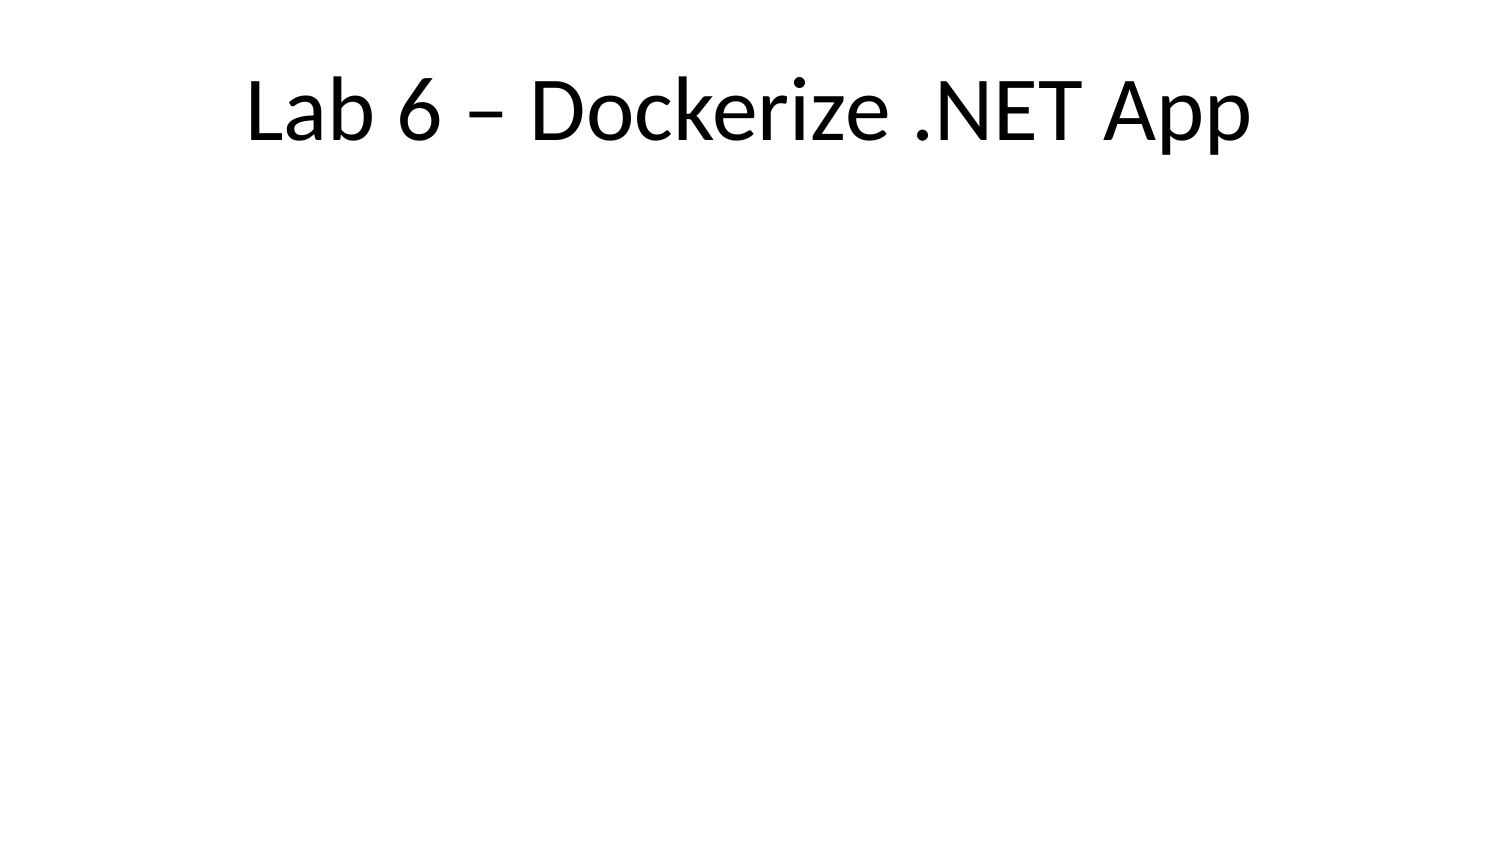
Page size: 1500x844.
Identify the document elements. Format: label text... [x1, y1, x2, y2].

title Lab 6 – Dockerize .NET App [75, 33, 1425, 175]
